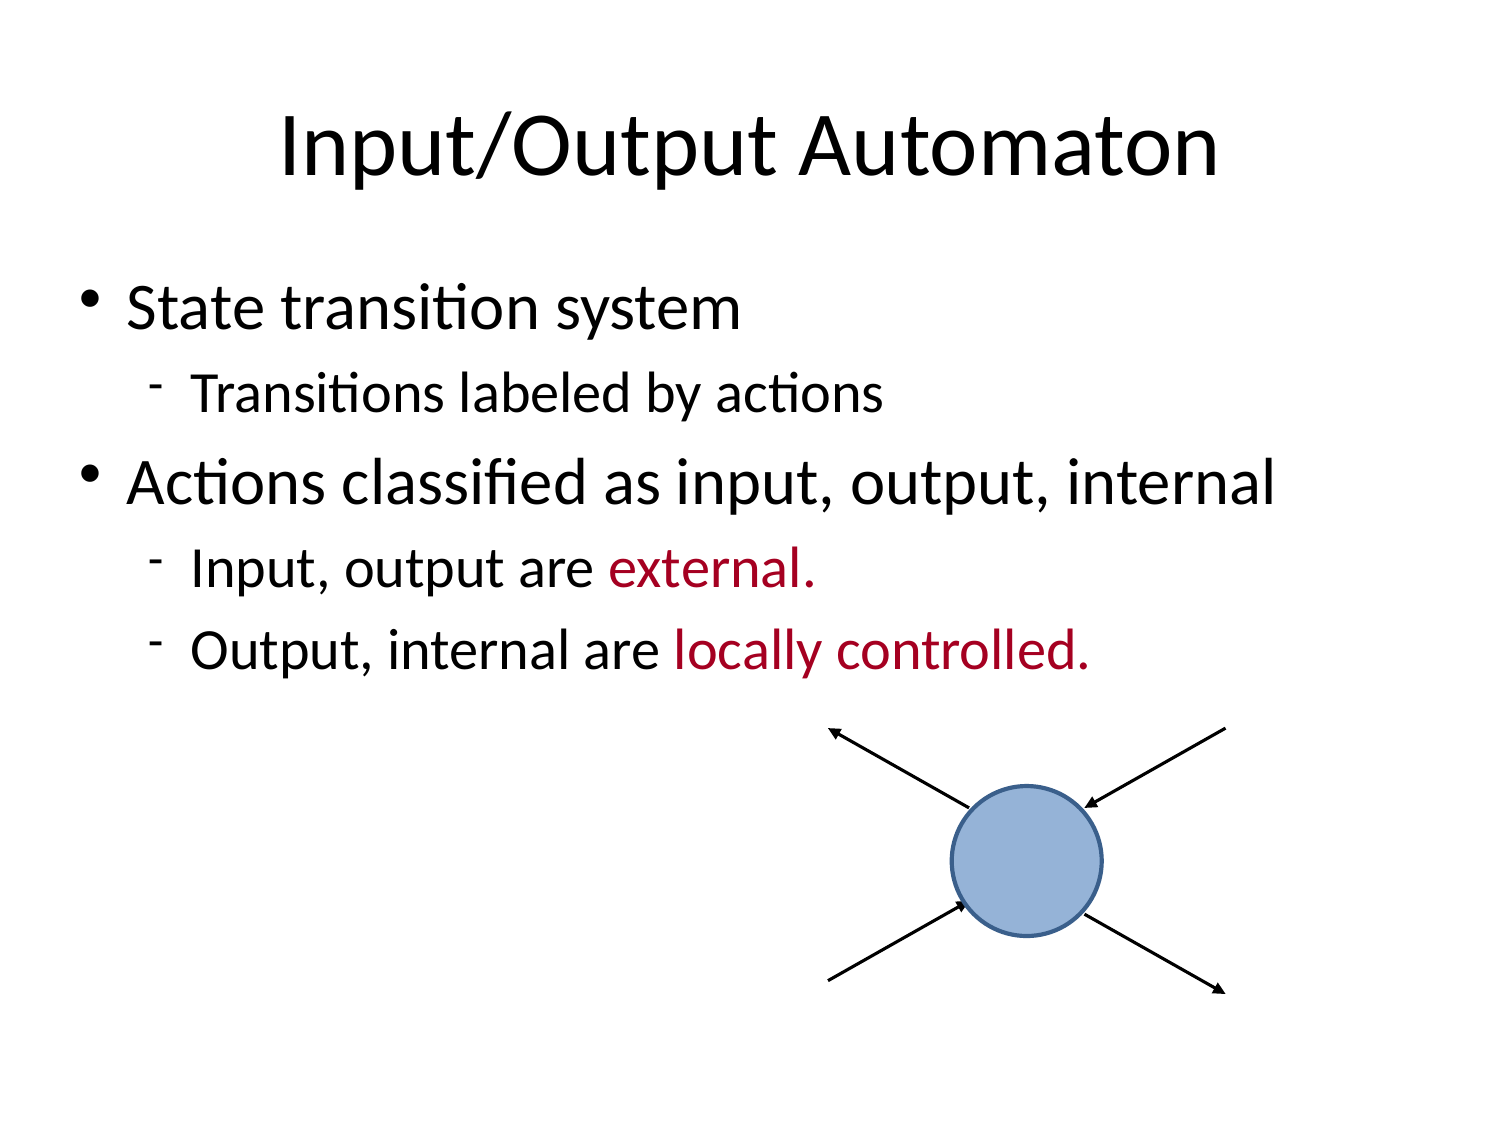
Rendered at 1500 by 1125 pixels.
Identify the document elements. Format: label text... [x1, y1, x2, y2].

list State transition system Transitions labeled by actions Actions classified as input, output, internal Input, output are external. Output, internal are locally controlled. [62, 262, 1463, 1063]
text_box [827, 727, 1226, 995]
title Input/Output Automaton [75, 45, 1426, 233]
